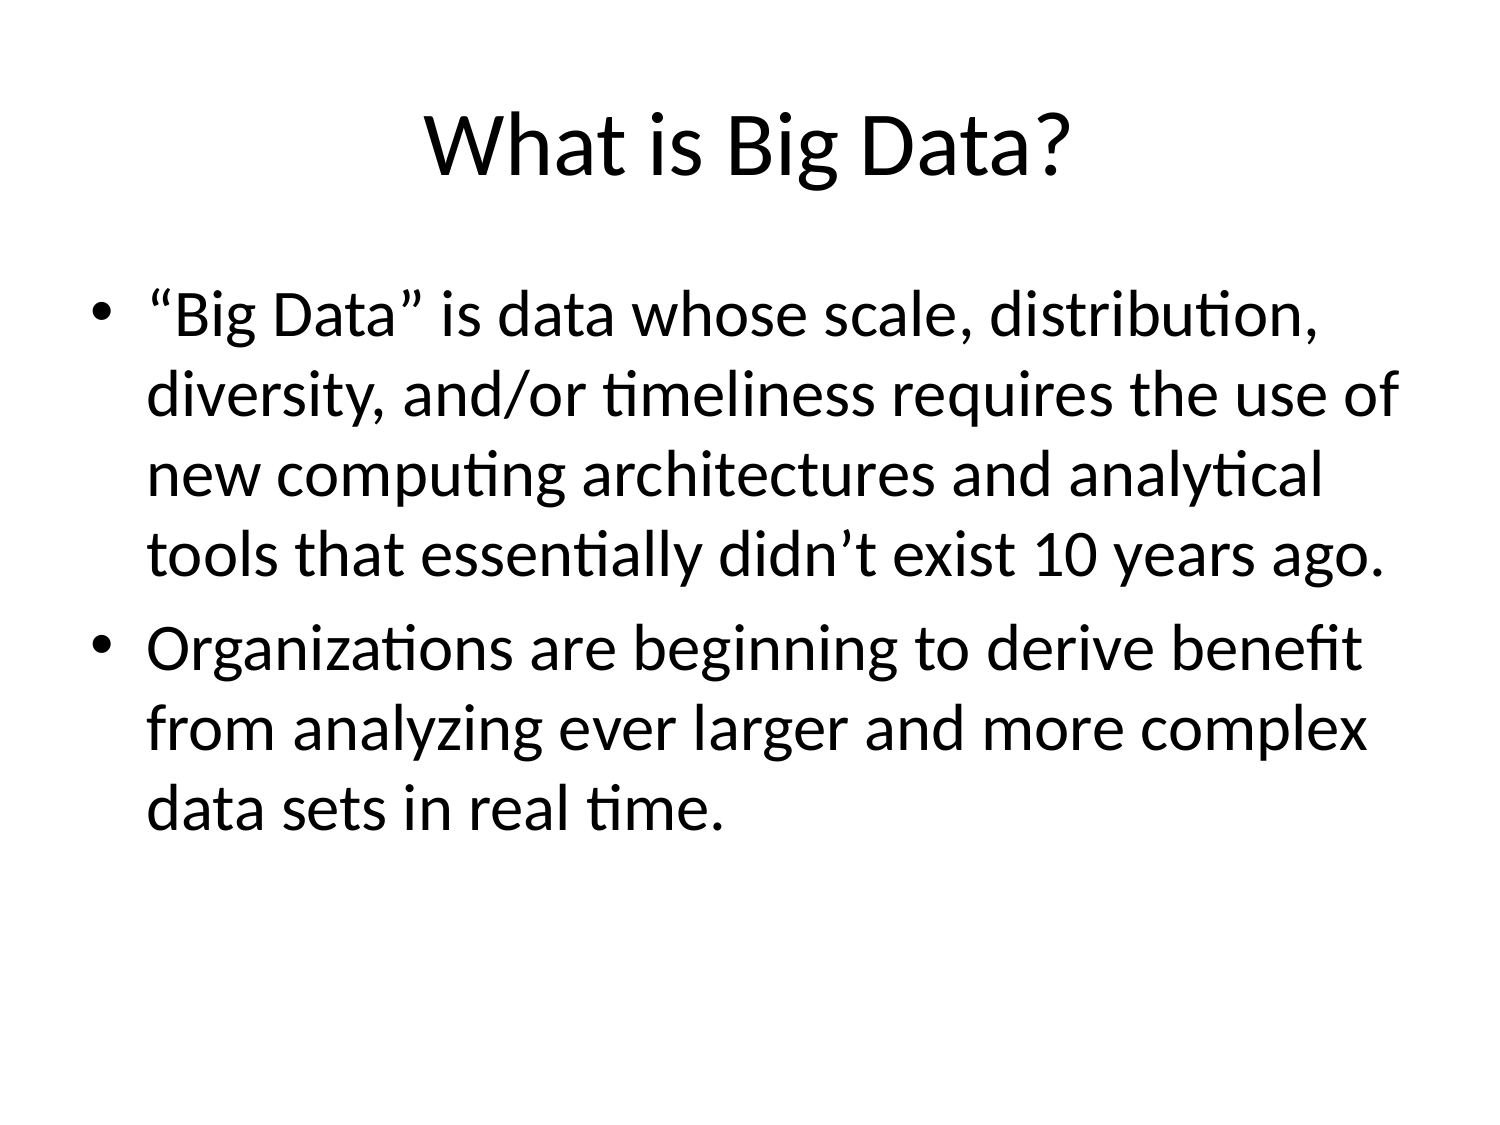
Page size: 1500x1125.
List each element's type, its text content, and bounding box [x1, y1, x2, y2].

list “Big Data” is data whose scale, distribution, diversity, and/or timeliness requires the use of new computing architectures and analytical tools that essentially didn’t exist 10 years ago. Organizations are beginning to derive benefit from analyzing ever larger and more complex data sets in real time. [75, 262, 1425, 1005]
title What is Big Data? [75, 45, 1425, 233]
